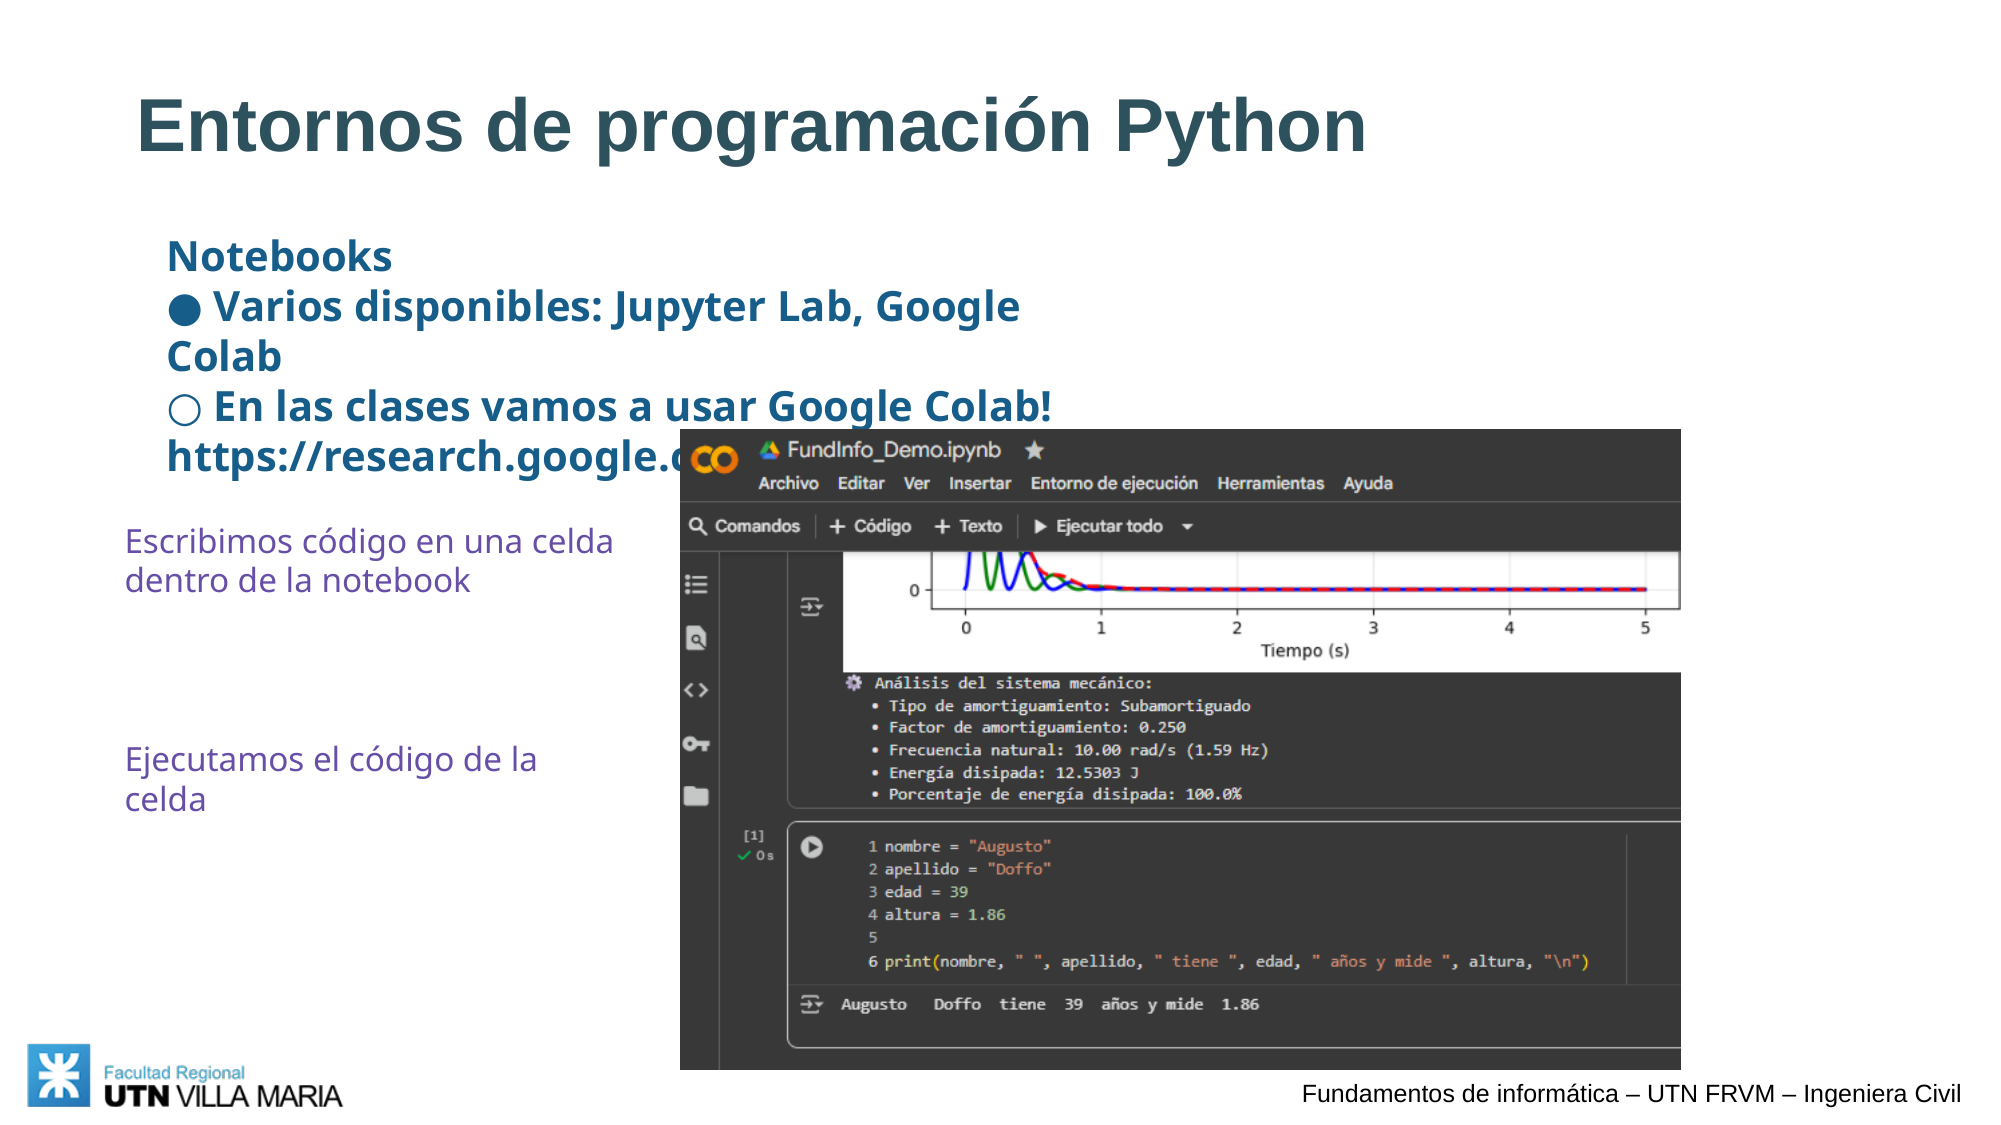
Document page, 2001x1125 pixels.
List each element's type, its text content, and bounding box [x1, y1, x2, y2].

text_box Escribimos código en una celda dentro de la notebook [109, 512, 675, 642]
picture [25, 1038, 348, 1116]
picture [680, 429, 1681, 1070]
text_box Fundamentos de informática – UTN FRVM – Ingeniera Civil [1286, 1069, 2000, 1125]
text_box Notebooks ● Varios disponibles: Jupyter Lab, Google Colab ○ En las clases vamos a usar Google Colab! https://research.google.com/colaboratory/ [151, 222, 1152, 512]
text_box Ejecutamos el código de la celda [109, 730, 596, 861]
title Entornos de programación Python [136, 86, 1867, 166]
